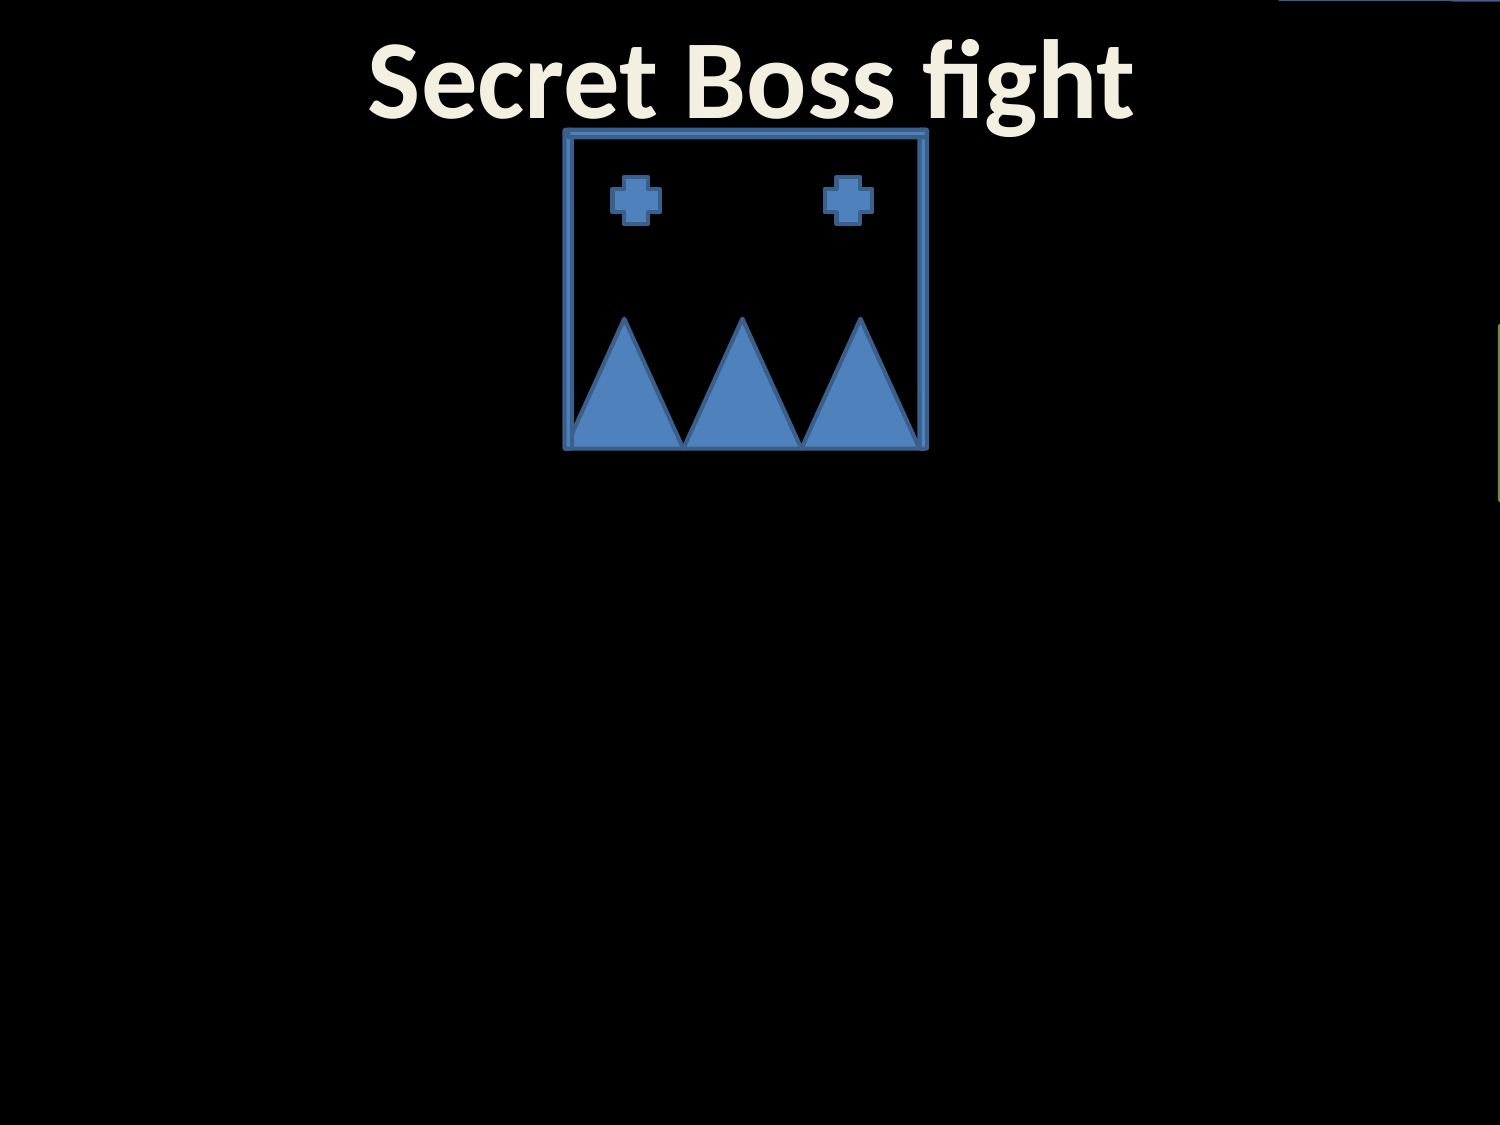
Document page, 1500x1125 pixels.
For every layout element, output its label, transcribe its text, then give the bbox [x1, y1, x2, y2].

text_box [681, 316, 801, 451]
text_box [573, 316, 683, 451]
text_box [562, 127, 575, 451]
text_box [917, 137, 930, 451]
text_box [799, 316, 918, 451]
text_box [823, 175, 874, 226]
text_box Secret Boss fight [352, 0, 1152, 149]
text_box [566, 127, 930, 140]
text_box [610, 175, 662, 226]
